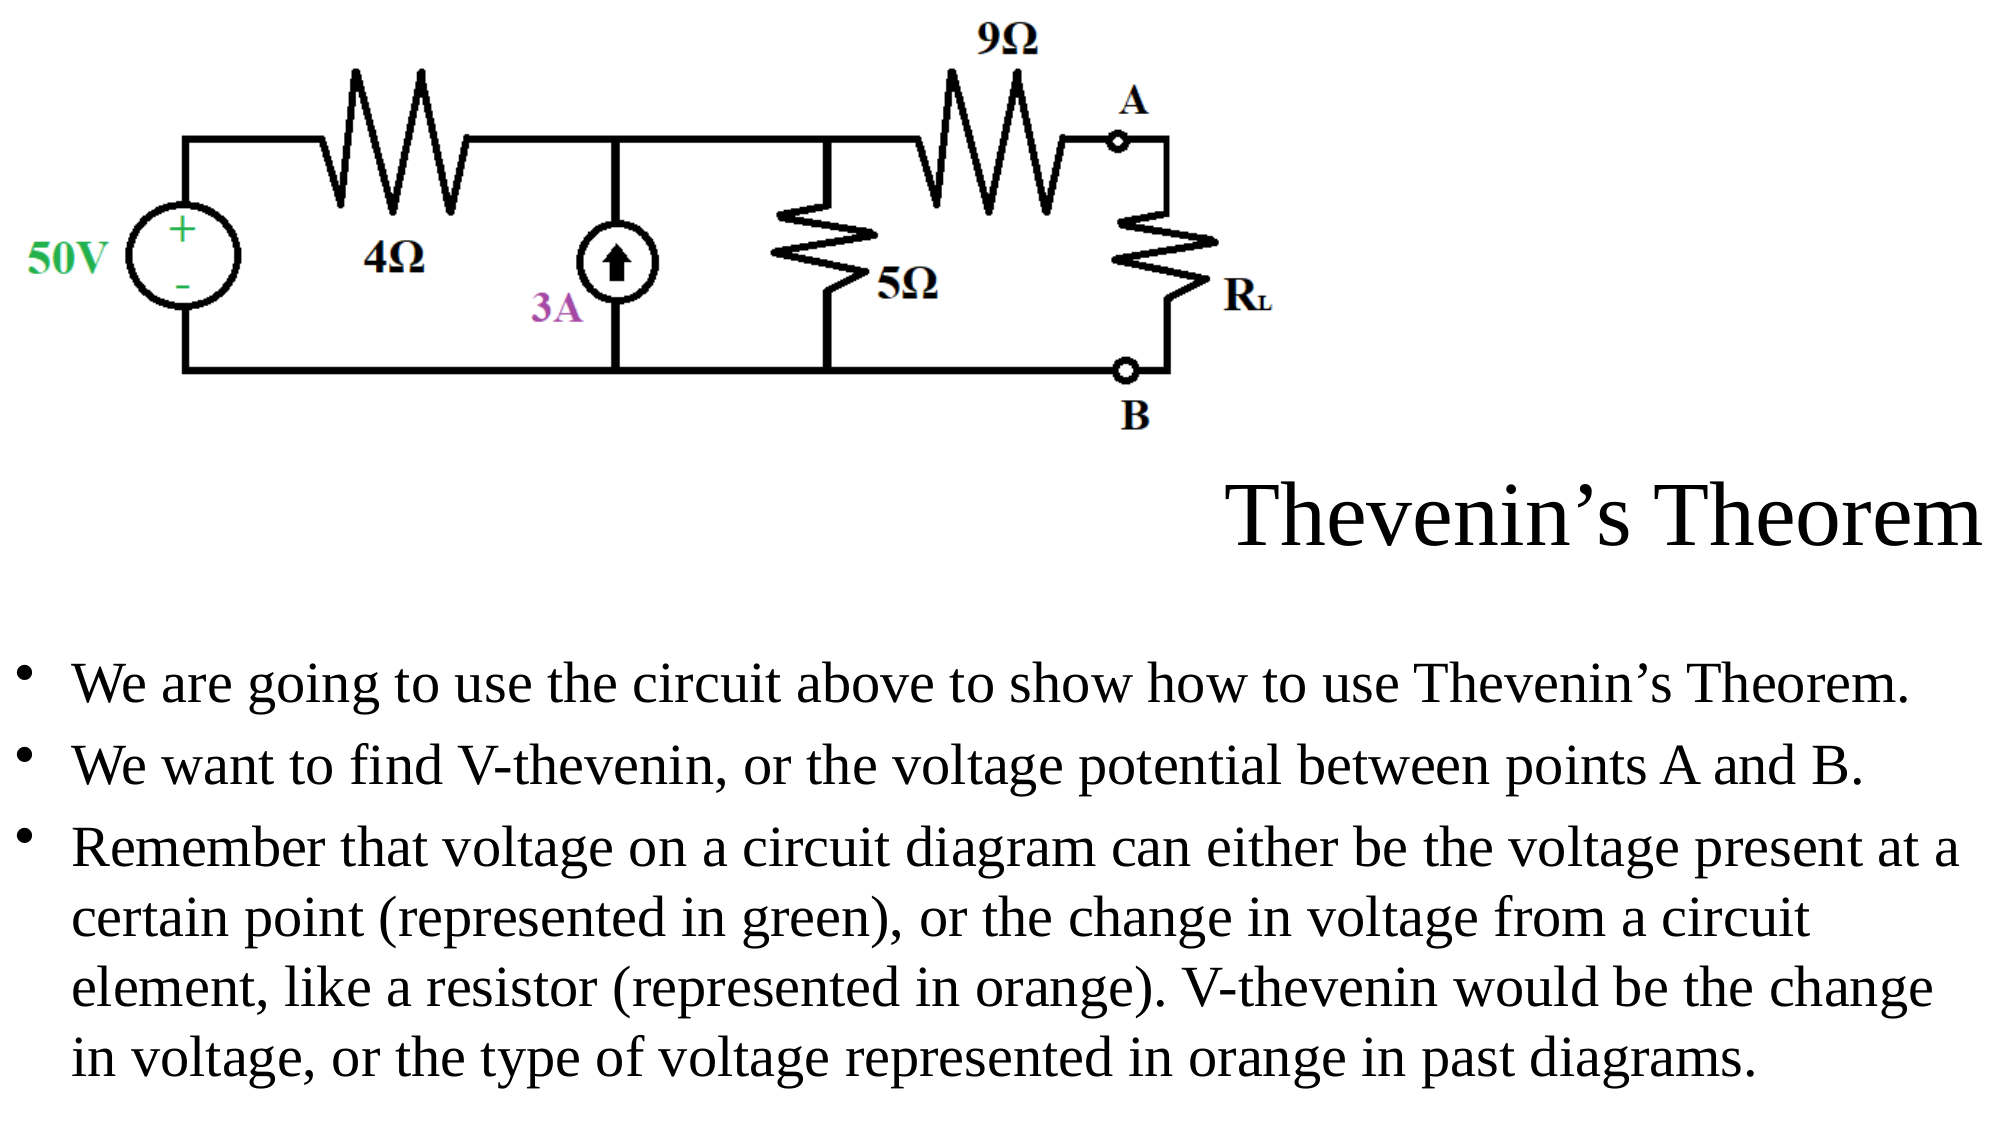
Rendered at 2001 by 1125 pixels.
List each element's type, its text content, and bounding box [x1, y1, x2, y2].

picture [11, 0, 1290, 453]
title Thevenin’s Theorem [1186, 407, 2000, 611]
list We are going to use the circuit above to show how to use Thevenin’s Theorem. We want to find V-thevenin, or the voltage potential between points A and B. Remember that voltage on a circuit diagram can either be the voltage present at a certain point (represented in green), or the change in voltage from a circuit element, like a resistor (represented in orange). V-thevenin would be the change in voltage, or the type of voltage represented in orange in past diagrams. [0, 636, 2000, 1125]
